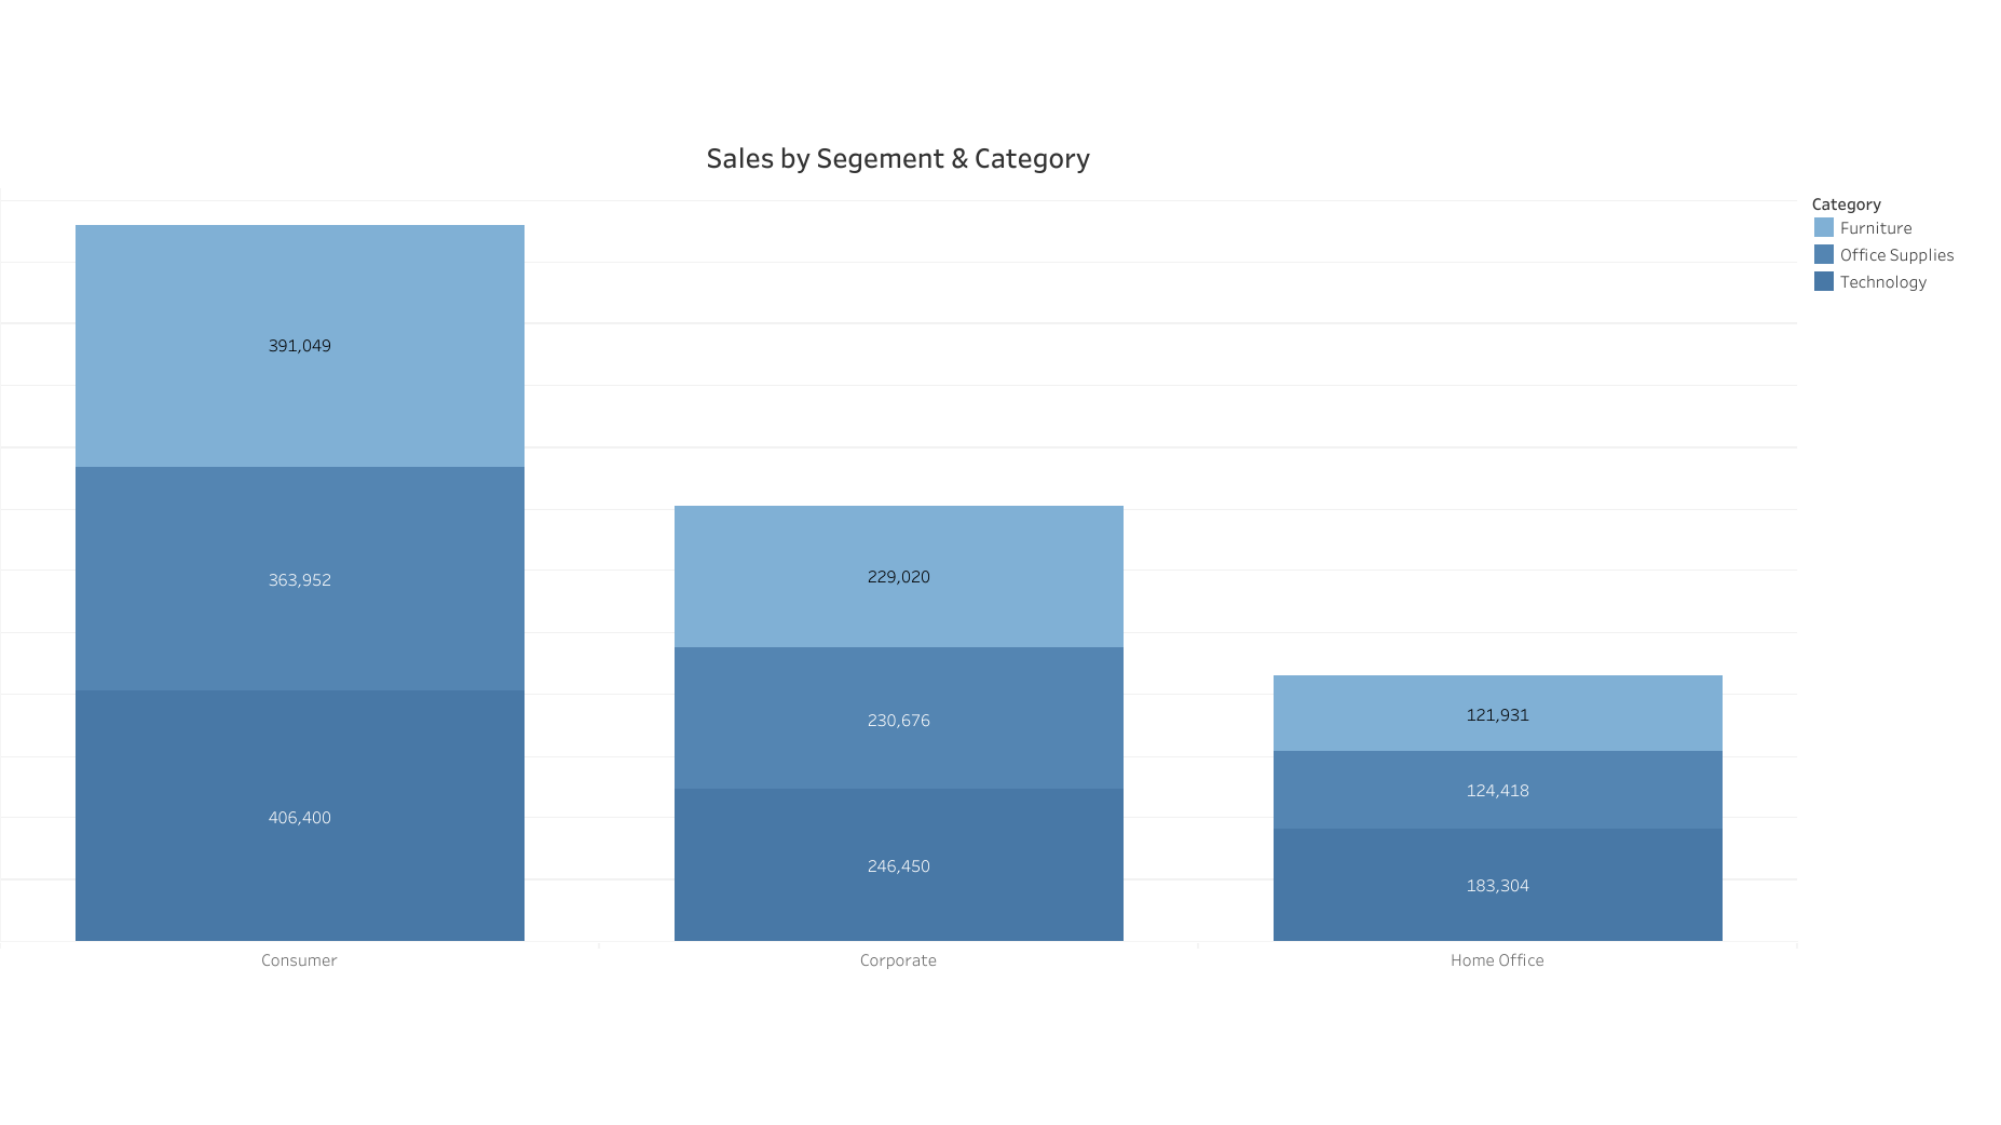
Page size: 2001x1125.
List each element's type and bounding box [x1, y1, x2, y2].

picture [0, 130, 2000, 995]
